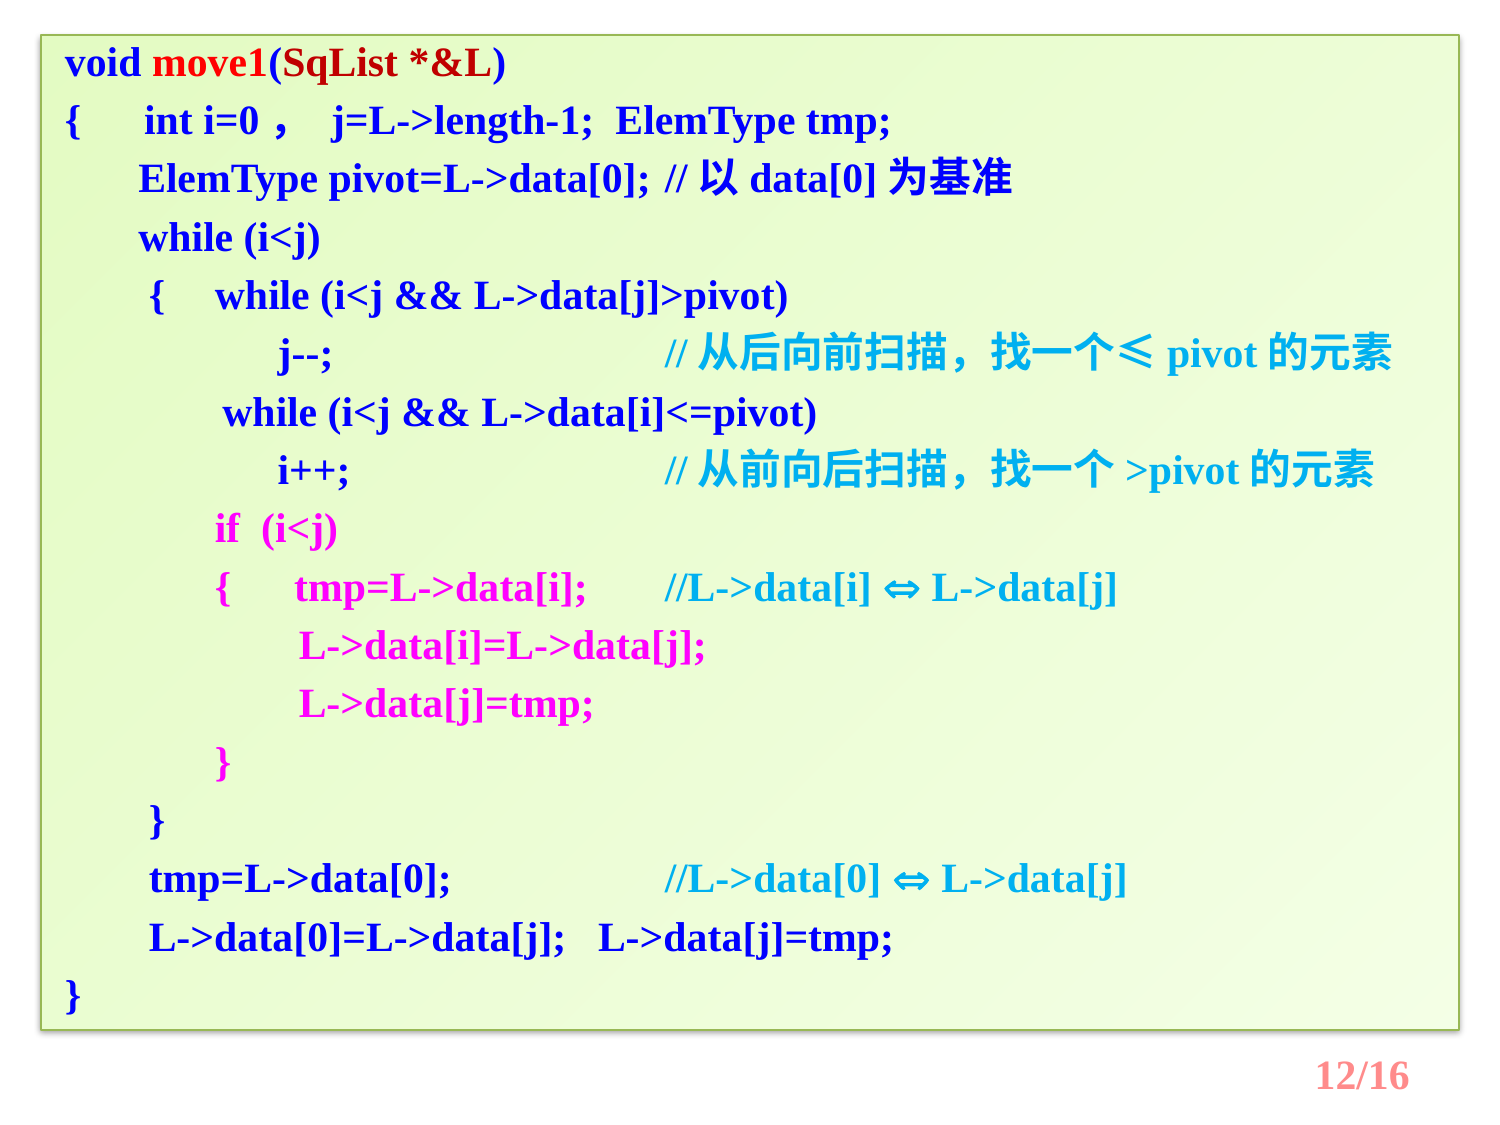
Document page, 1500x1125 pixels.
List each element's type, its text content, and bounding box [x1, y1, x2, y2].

slide_number 12/16 [1074, 1042, 1425, 1103]
text_box void move1(SqList *&L) { int i=0， j=L->length-1; ElemType tmp; ElemType pivot=L->data[0]; //以data[0]为基准 while (i<j) { while (i<j && L->data[j]>pivot) j--; //从后向前扫描，找一个≤pivot的元素 while (i<j && L->data[i]<=pivot) i++; //从前向后扫描，找一个>pivot的元素 if (i<j) { tmp=L->data[i]; //L->data[i]  L->data[j] L->data[i]=L->data[j]; L->data[j]=tmp; } } tmp=L->data[0]; //L->data[0]  L->data[j] L->data[0]=L->data[j]; L->data[j]=tmp; } [40, 34, 1460, 1031]
